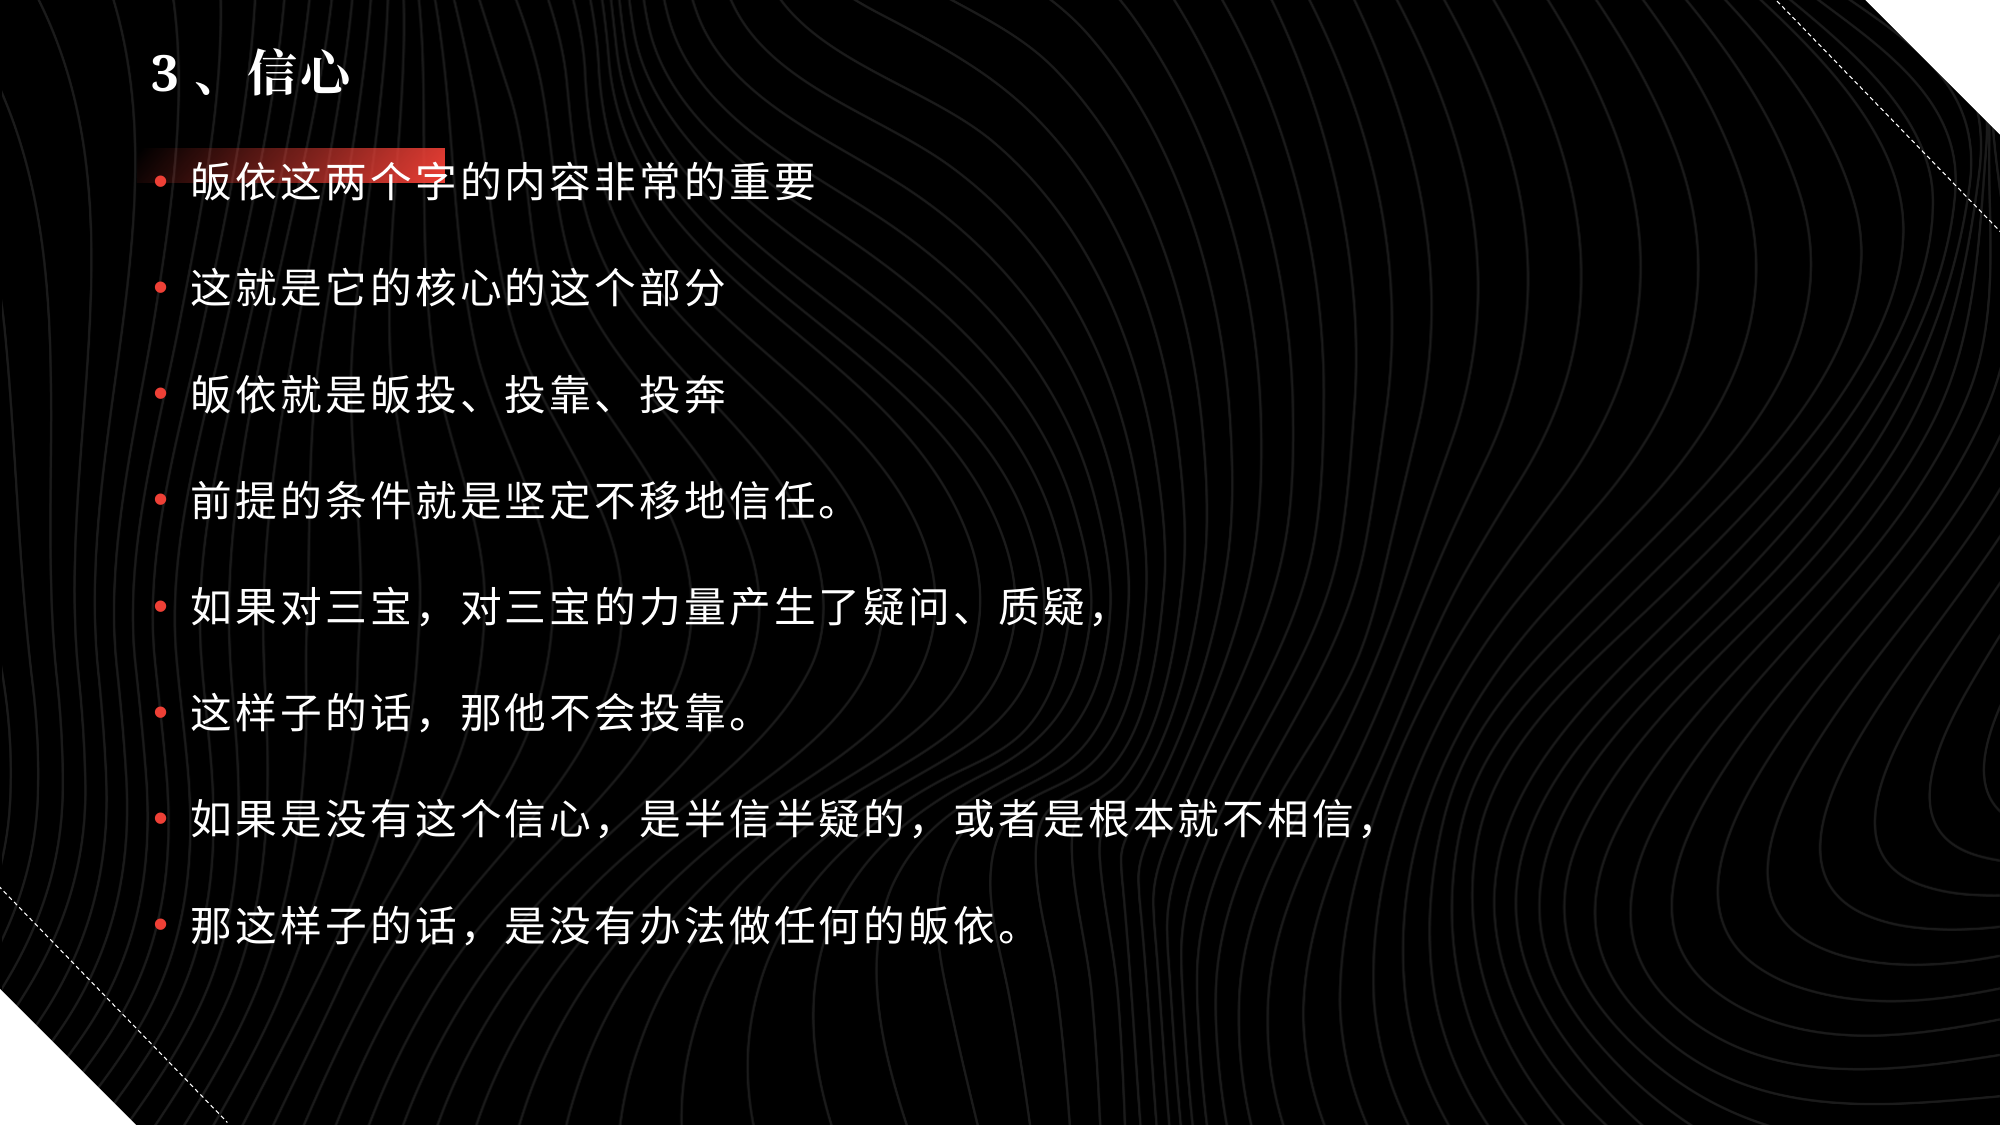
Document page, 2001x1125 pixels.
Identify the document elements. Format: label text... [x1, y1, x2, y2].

title 3、信心 [136, 27, 1863, 124]
list 皈依这两个字的内容非常的重要 这就是它的核心的这个部分 皈依就是皈投、投靠、投奔 前提的条件就是坚定不移地信任。 如果对三宝，对三宝的力量产生了疑问、质疑， 这样子的话，那他不会投靠。 如果是没有这个信心，是半信半疑的，或者是根本就不相信， 那这样子的话，是没有办法做任何的皈依。 [138, 123, 1863, 947]
